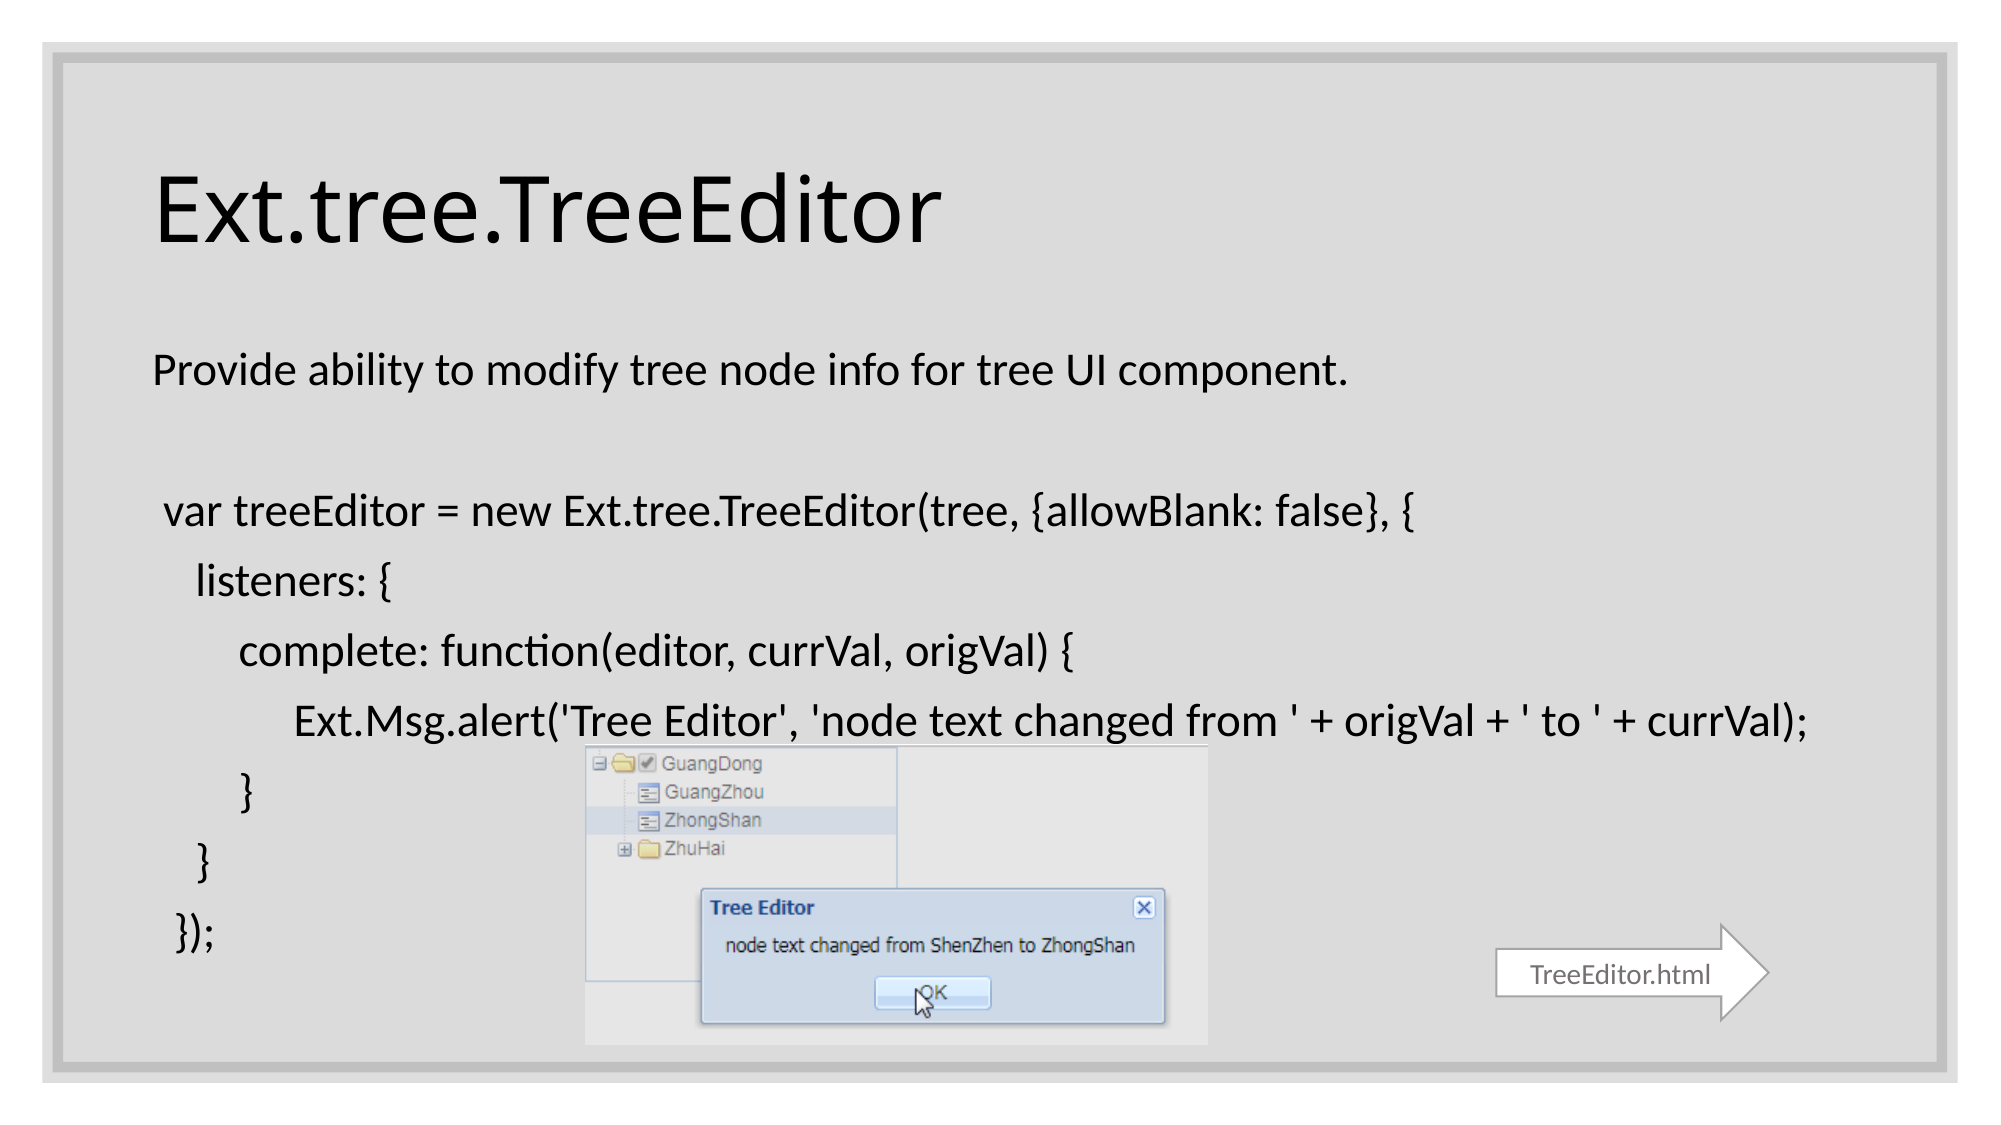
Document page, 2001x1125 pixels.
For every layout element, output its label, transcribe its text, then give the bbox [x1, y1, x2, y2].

text_box TreeEditor.html [1495, 922, 1771, 1023]
picture [585, 744, 1208, 1045]
title Ext.tree.TreeEditor [137, 103, 1863, 322]
list Provide ability to modify tree node info for tree UI component. var treeEditor = new Ext.tree.TreeEditor(tree, {allowBlank: false}, { listeners: { complete: function(editor, currVal, origVal) { Ext.Msg.alert('Tree Editor', 'node text changed from ' + origVal + ' to ' + currVal); } } }); [137, 337, 1863, 973]
text_box [52, 51, 1948, 1073]
